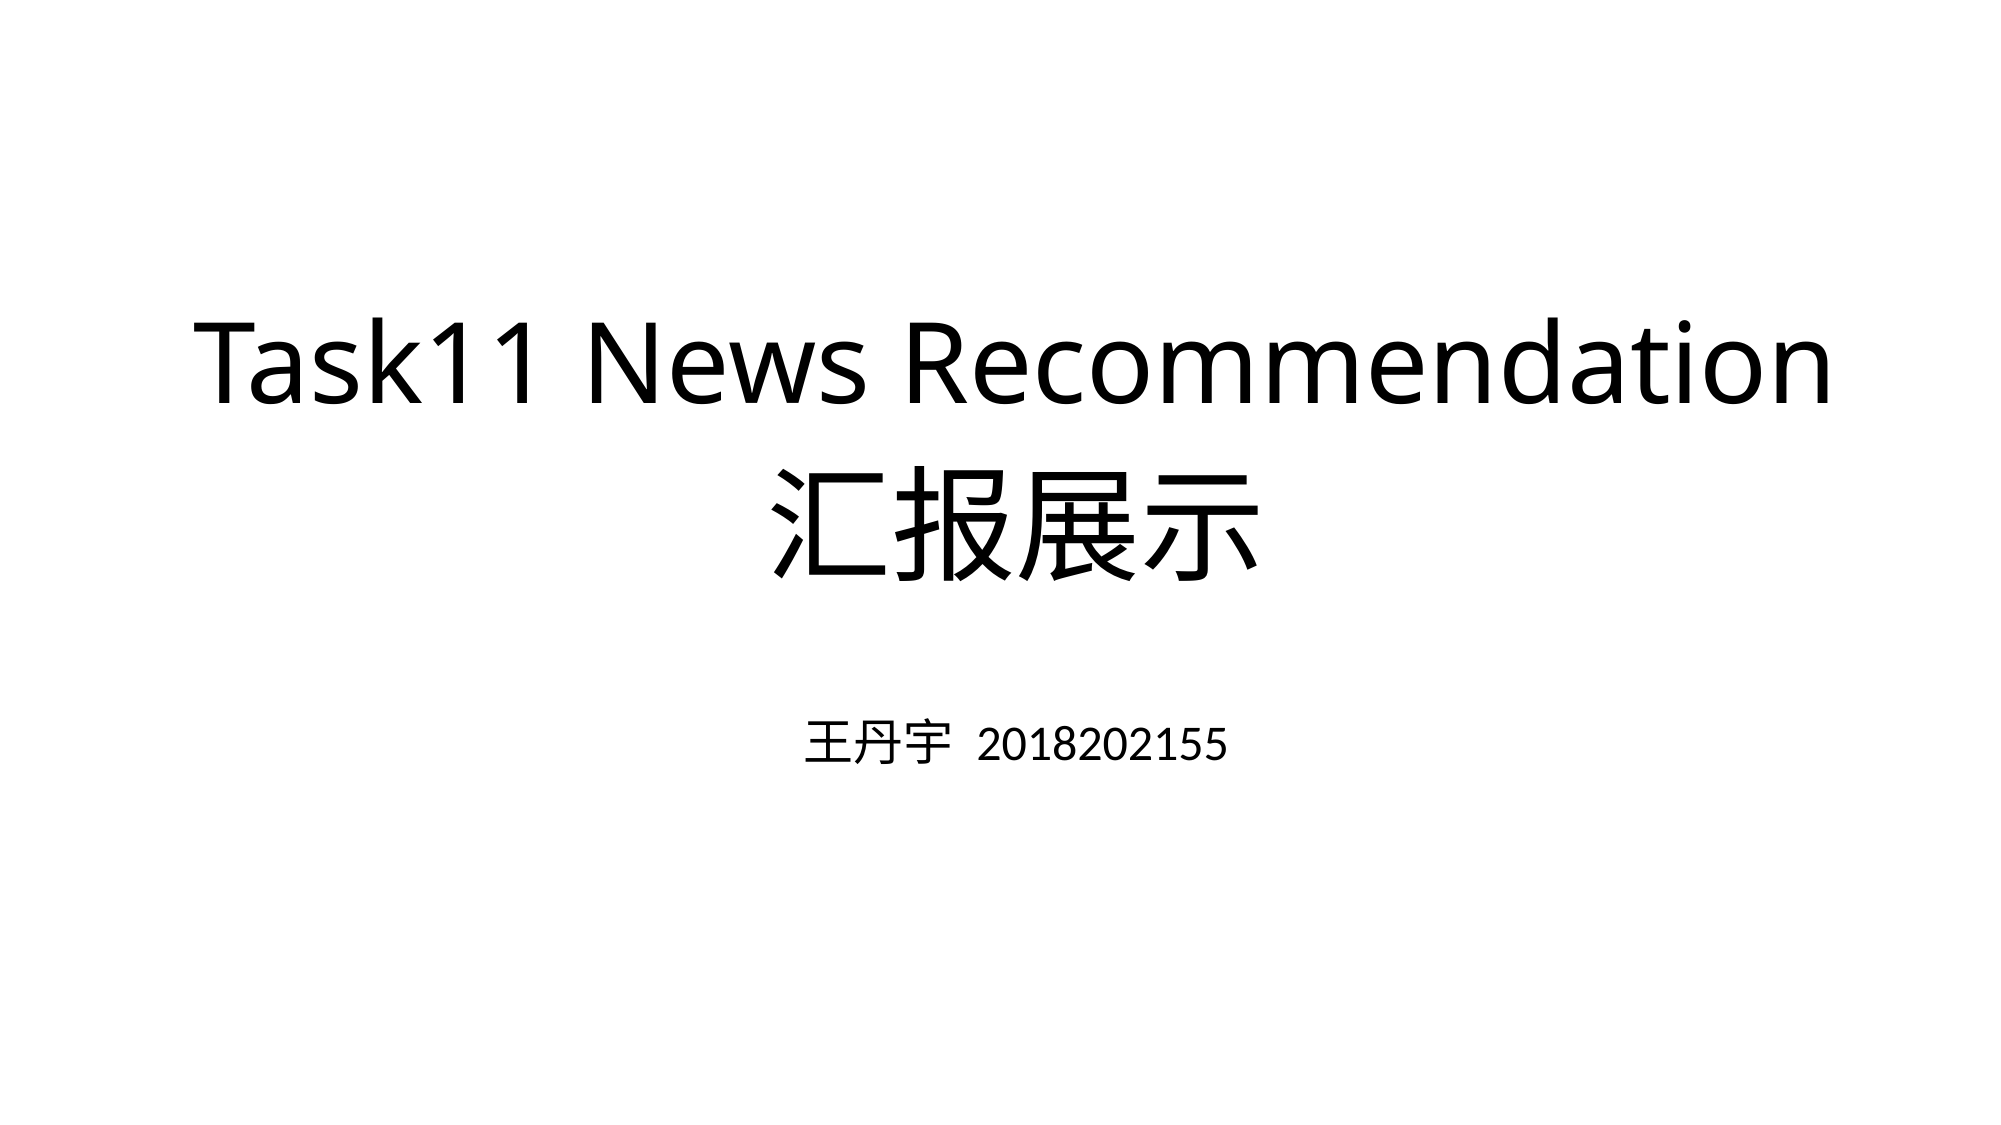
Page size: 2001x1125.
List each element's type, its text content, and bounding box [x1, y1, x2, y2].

title Task11 News Recommendation 汇报展示 [103, 279, 1929, 604]
subtitle 王丹宇 2018202155 [266, 709, 1766, 982]
